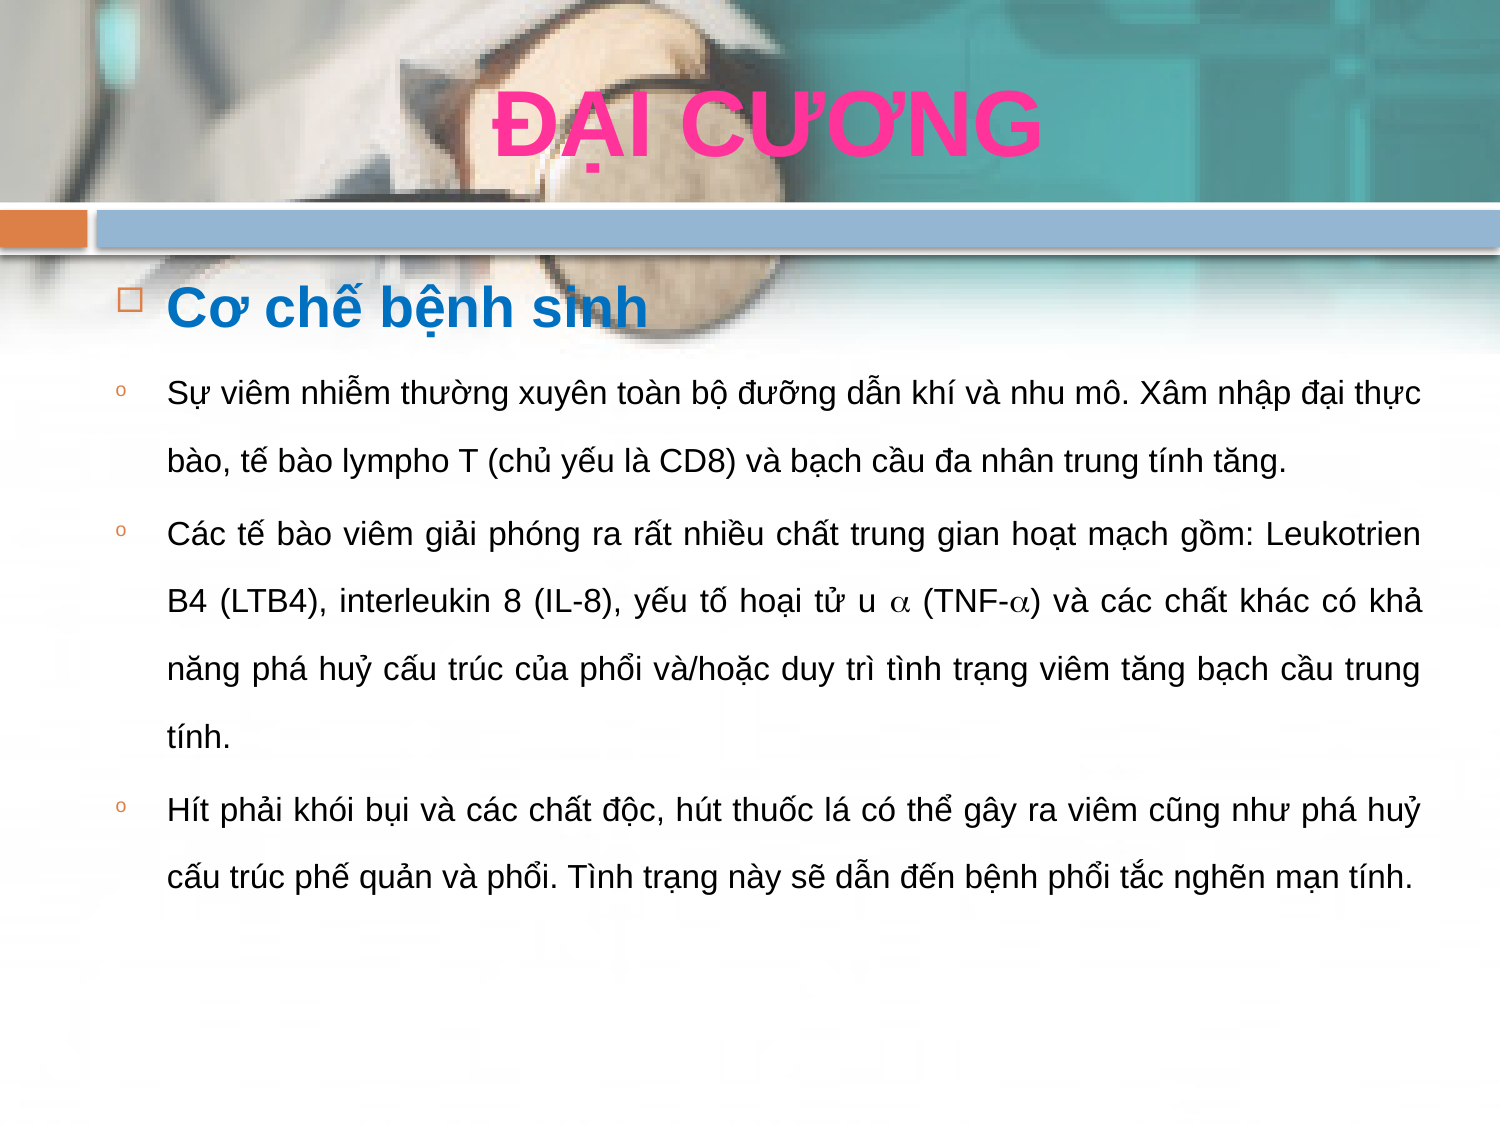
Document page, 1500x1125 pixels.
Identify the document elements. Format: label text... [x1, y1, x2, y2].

title ĐẠI CƯƠNG [100, 37, 1438, 200]
list Cơ chế bệnh sinh Sự viêm nhiễm thường xuyên toàn bộ đưỡng dẫn khí và nhu mô. Xâm nhập đại thực bào, tế bào lympho T (chủ yếu là CD8) và bạch cầu đa nhân trung tính tăng. Các tế bào viêm giải phóng ra rất nhiều chất trung gian hoạt mạch gồm: Leukotrien B4 (LTB4), interleukin 8 (IL-8), yếu tố hoại tử u  (TNF-) và các chất khác có khả năng phá huỷ cấu trúc của phổi và/hoặc duy trì tình trạng viêm tăng bạch cầu trung tính. Hít phải khói bụi và các chất độc, hút thuốc lá có thể gây ra viêm cũng như phá huỷ cấu trúc phế quản và phổi. Tình trạng này sẽ dẫn đến bệnh phổi tắc nghẽn mạn tính. [100, 262, 1438, 1000]
